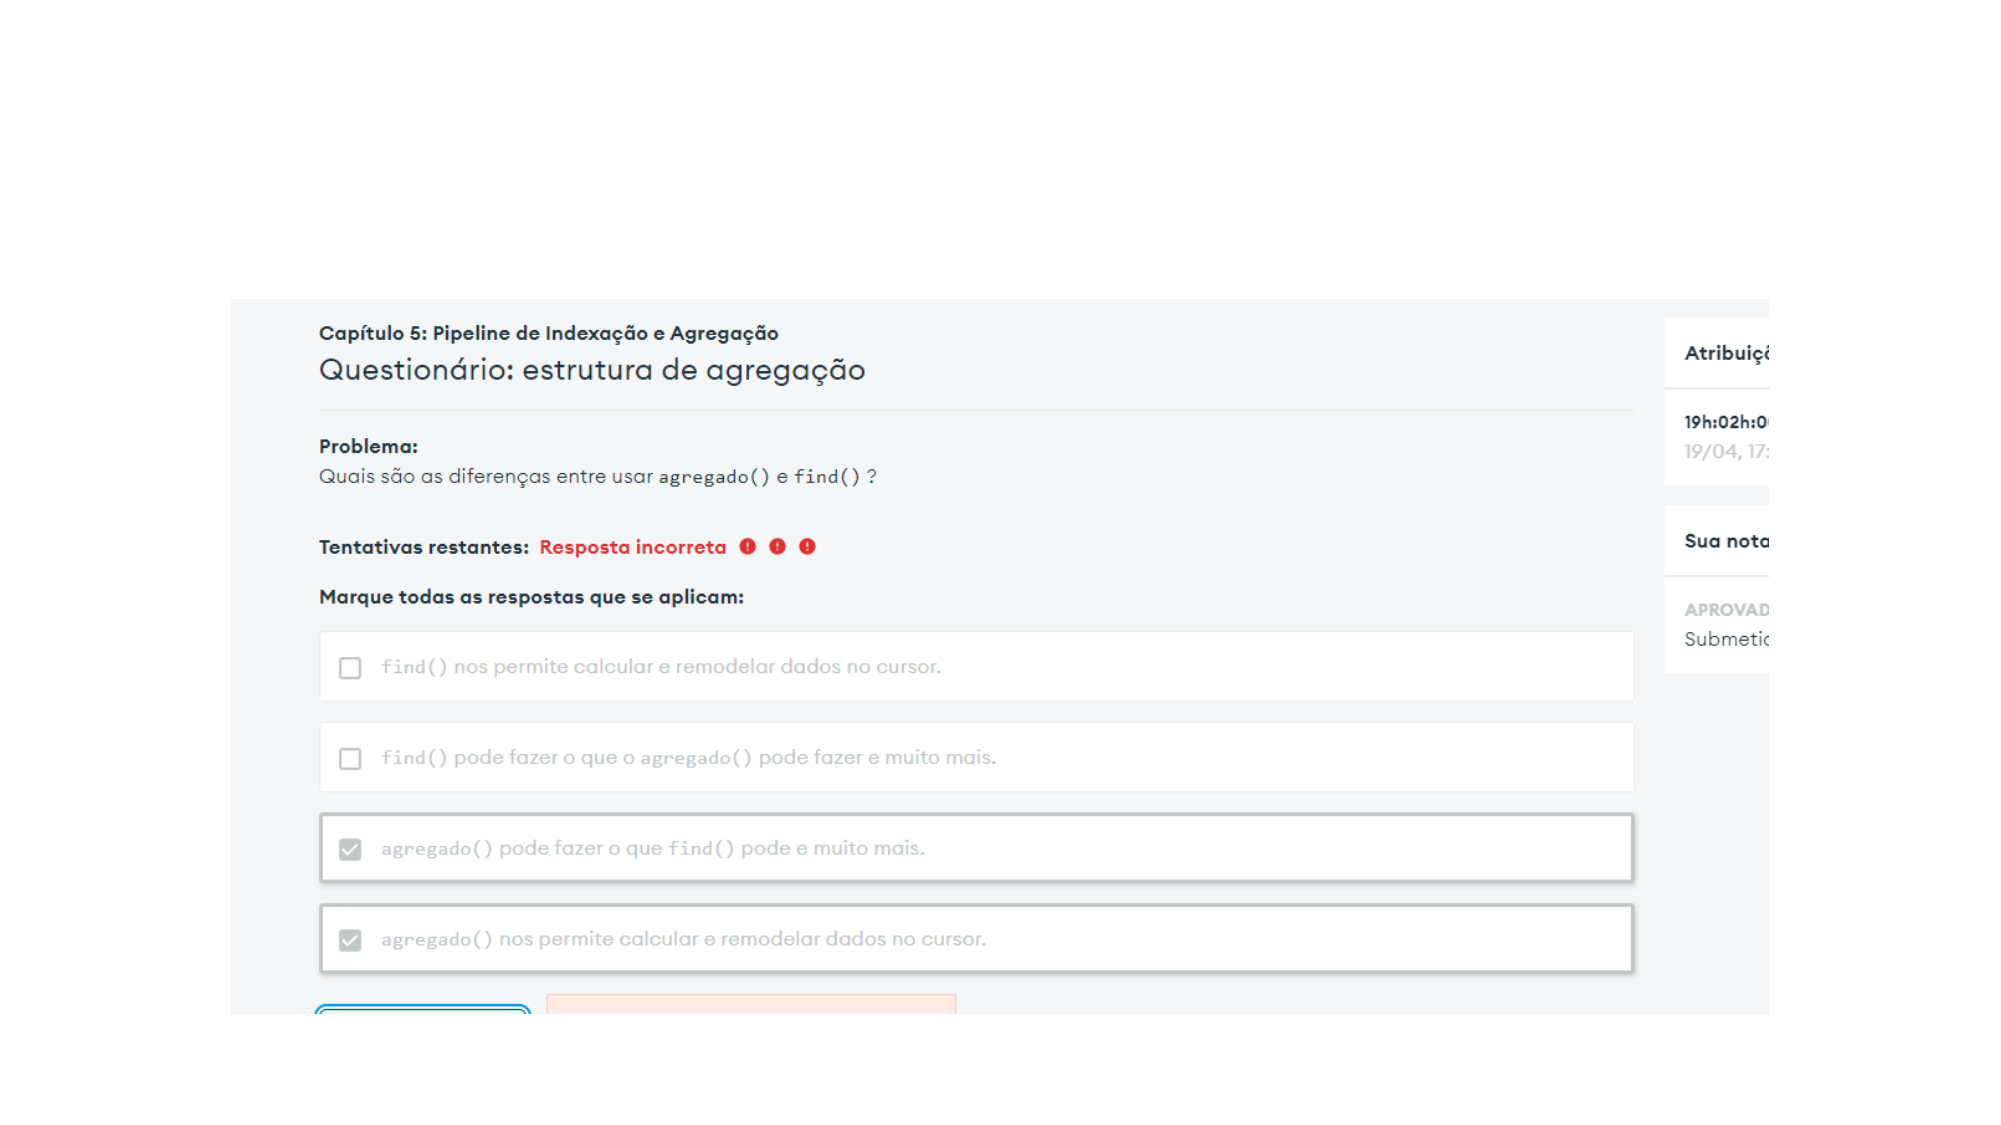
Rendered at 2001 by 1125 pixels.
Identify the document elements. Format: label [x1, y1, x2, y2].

list [231, 299, 1769, 1014]
